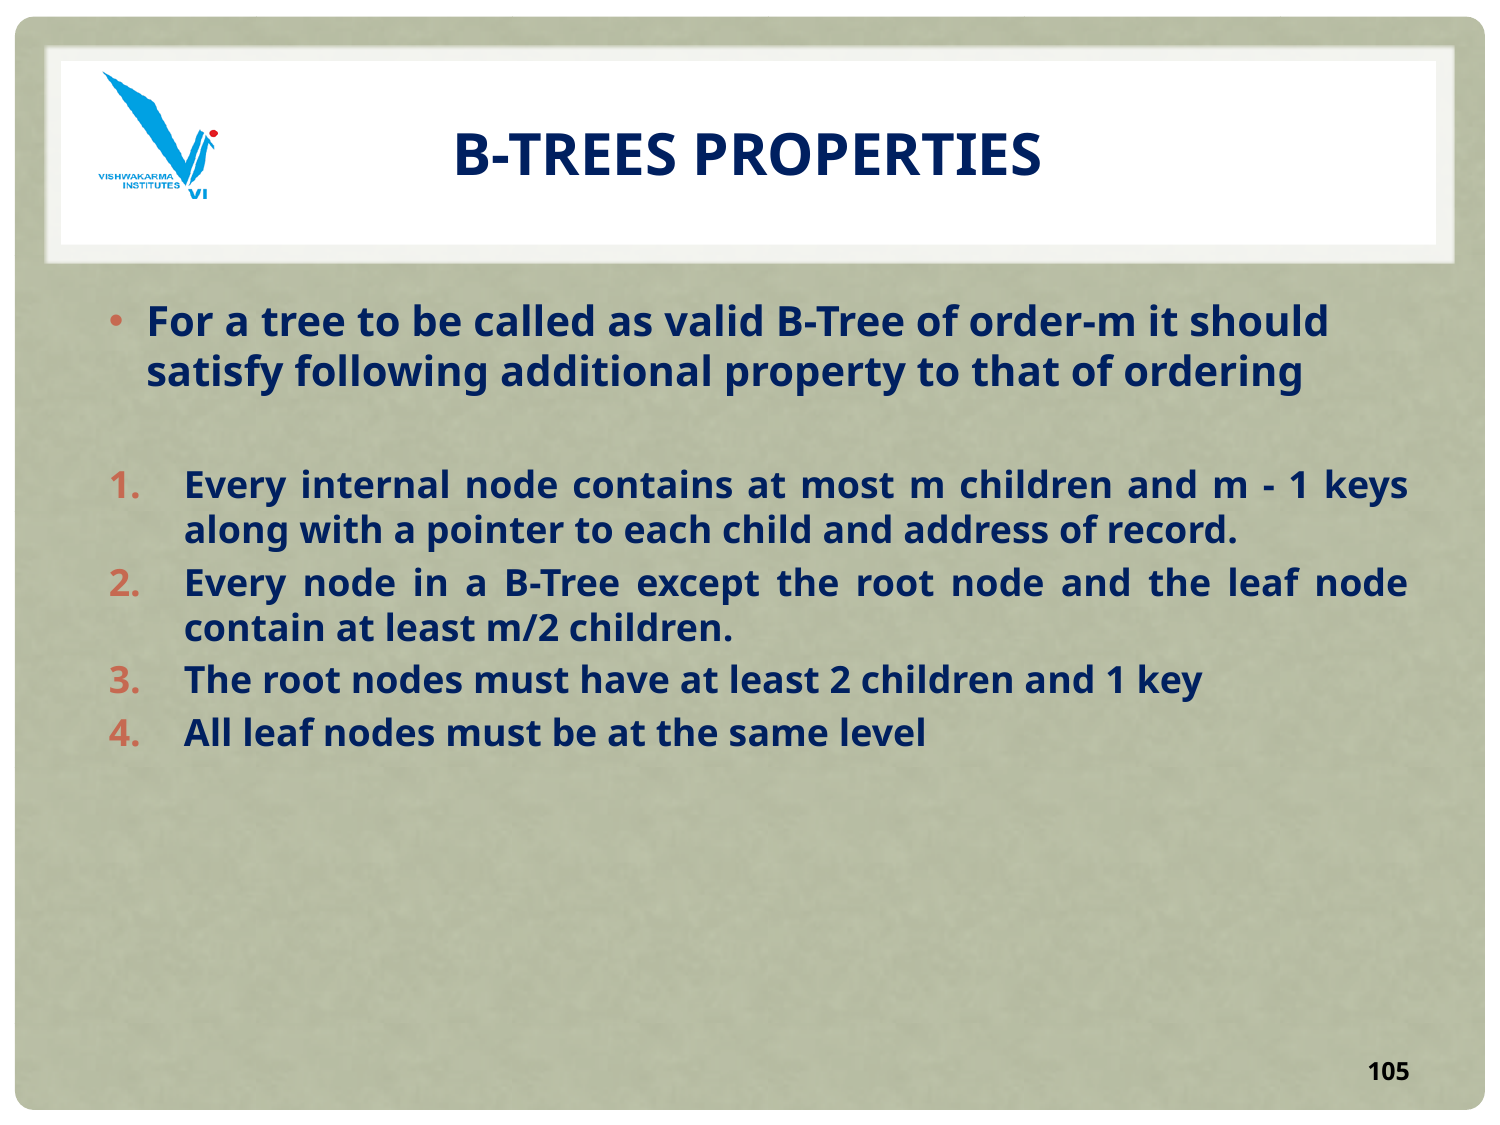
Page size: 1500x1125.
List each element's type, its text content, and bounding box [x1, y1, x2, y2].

title B-TREES PROPERTIES [69, 66, 1425, 238]
list For a tree to be called as valid B-Tree of order-m it should satisfy following additional property to that of ordering Every internal node contains at most m children and m - 1 keys along with a pointer to each child and address of record. Every node in a B-Tree except the root node and the leaf node contain at least m/2 children. The root nodes must have at least 2 children and 1 key All leaf nodes must be at the same level [75, 287, 1425, 1005]
picture [98, 70, 226, 206]
slide_number 105 [1074, 1042, 1425, 1103]
